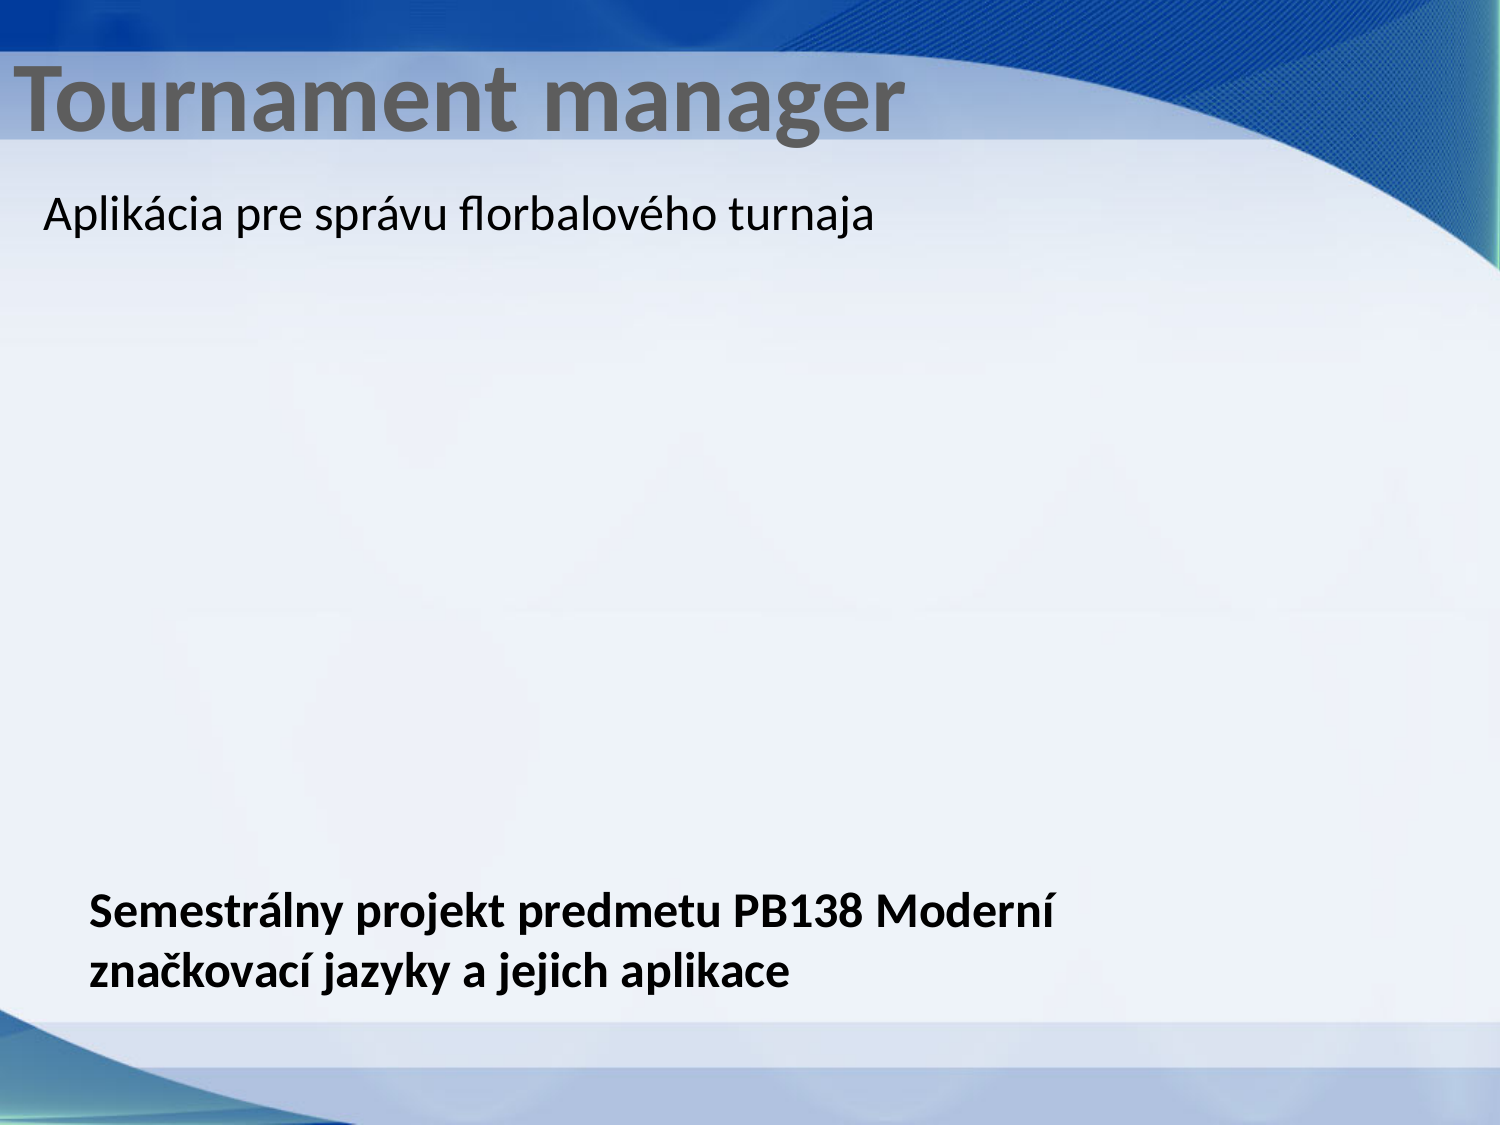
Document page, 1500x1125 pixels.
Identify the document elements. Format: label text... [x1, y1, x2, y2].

text_box Semestrálny projekt predmetu PB138 Moderní značkovací jazyky a jejich aplikace [74, 869, 1258, 1005]
picture [0, 0, 1500, 1125]
text_box Tournament manager [0, 23, 987, 159]
text_box Aplikácia pre správu florbalového turnaja [28, 172, 893, 248]
